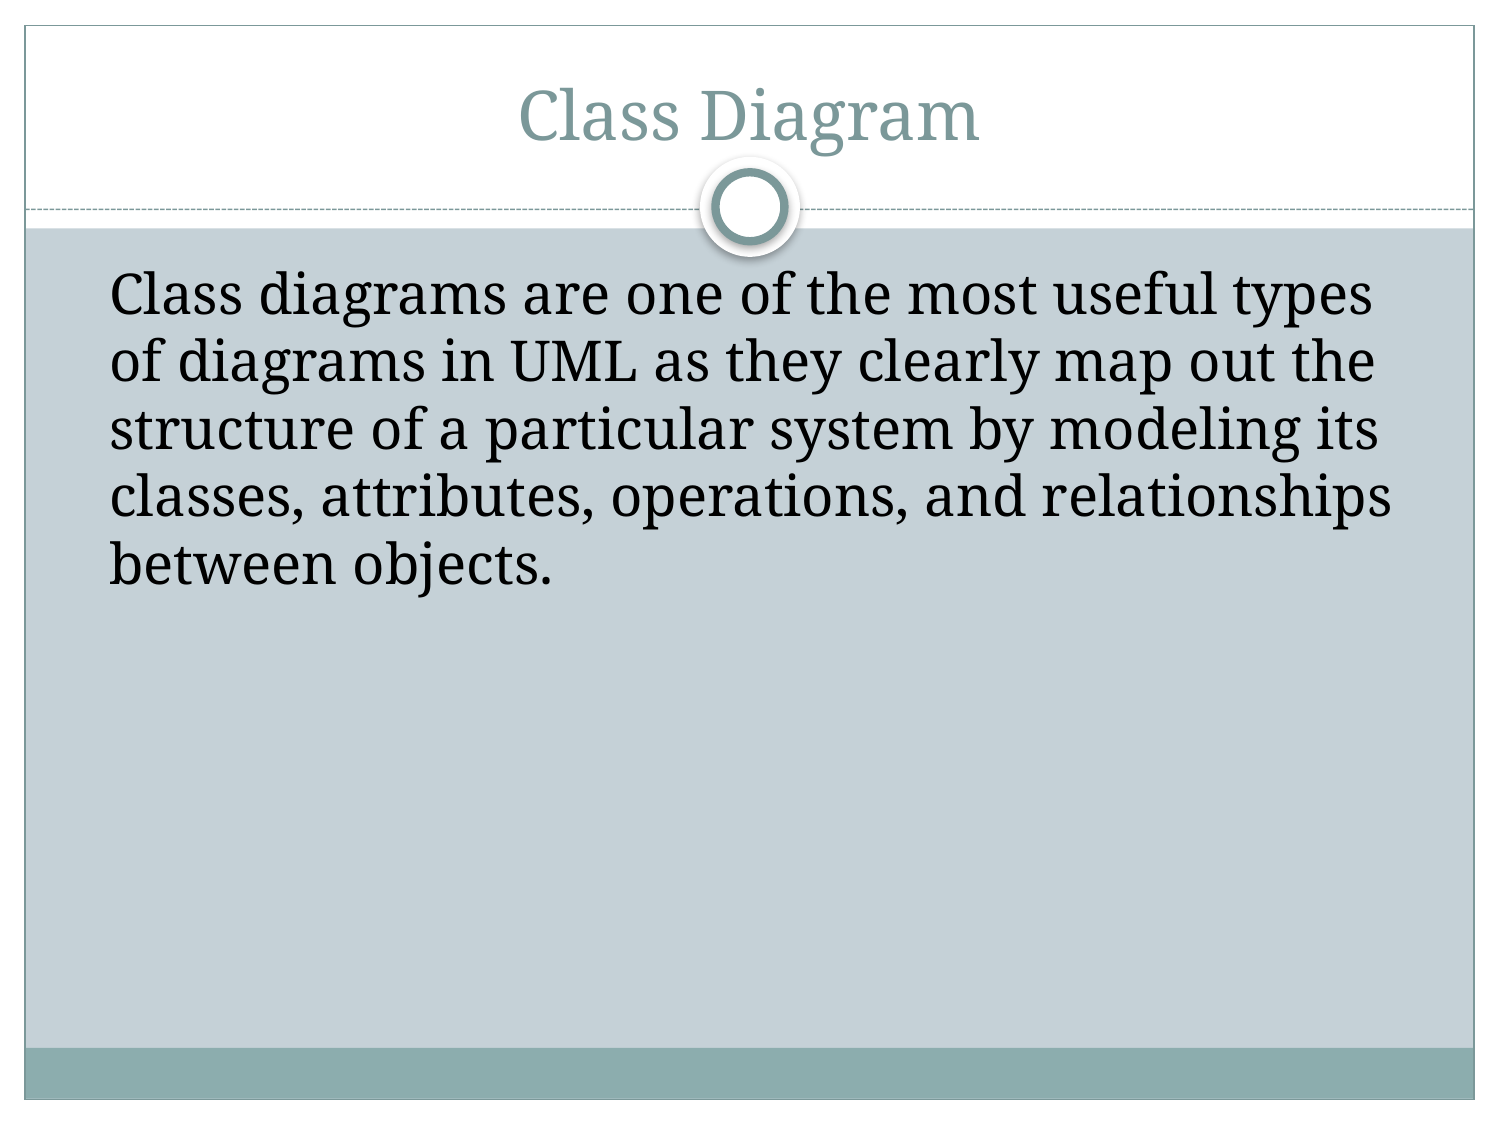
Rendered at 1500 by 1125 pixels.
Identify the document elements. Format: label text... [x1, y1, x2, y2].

title Class Diagram [49, 37, 1450, 162]
list Class diagrams are one of the most useful types of diagrams in UML as they clearly map out the structure of a particular system by modeling its classes, attributes, operations, and relationships between objects. [49, 250, 1445, 1001]
